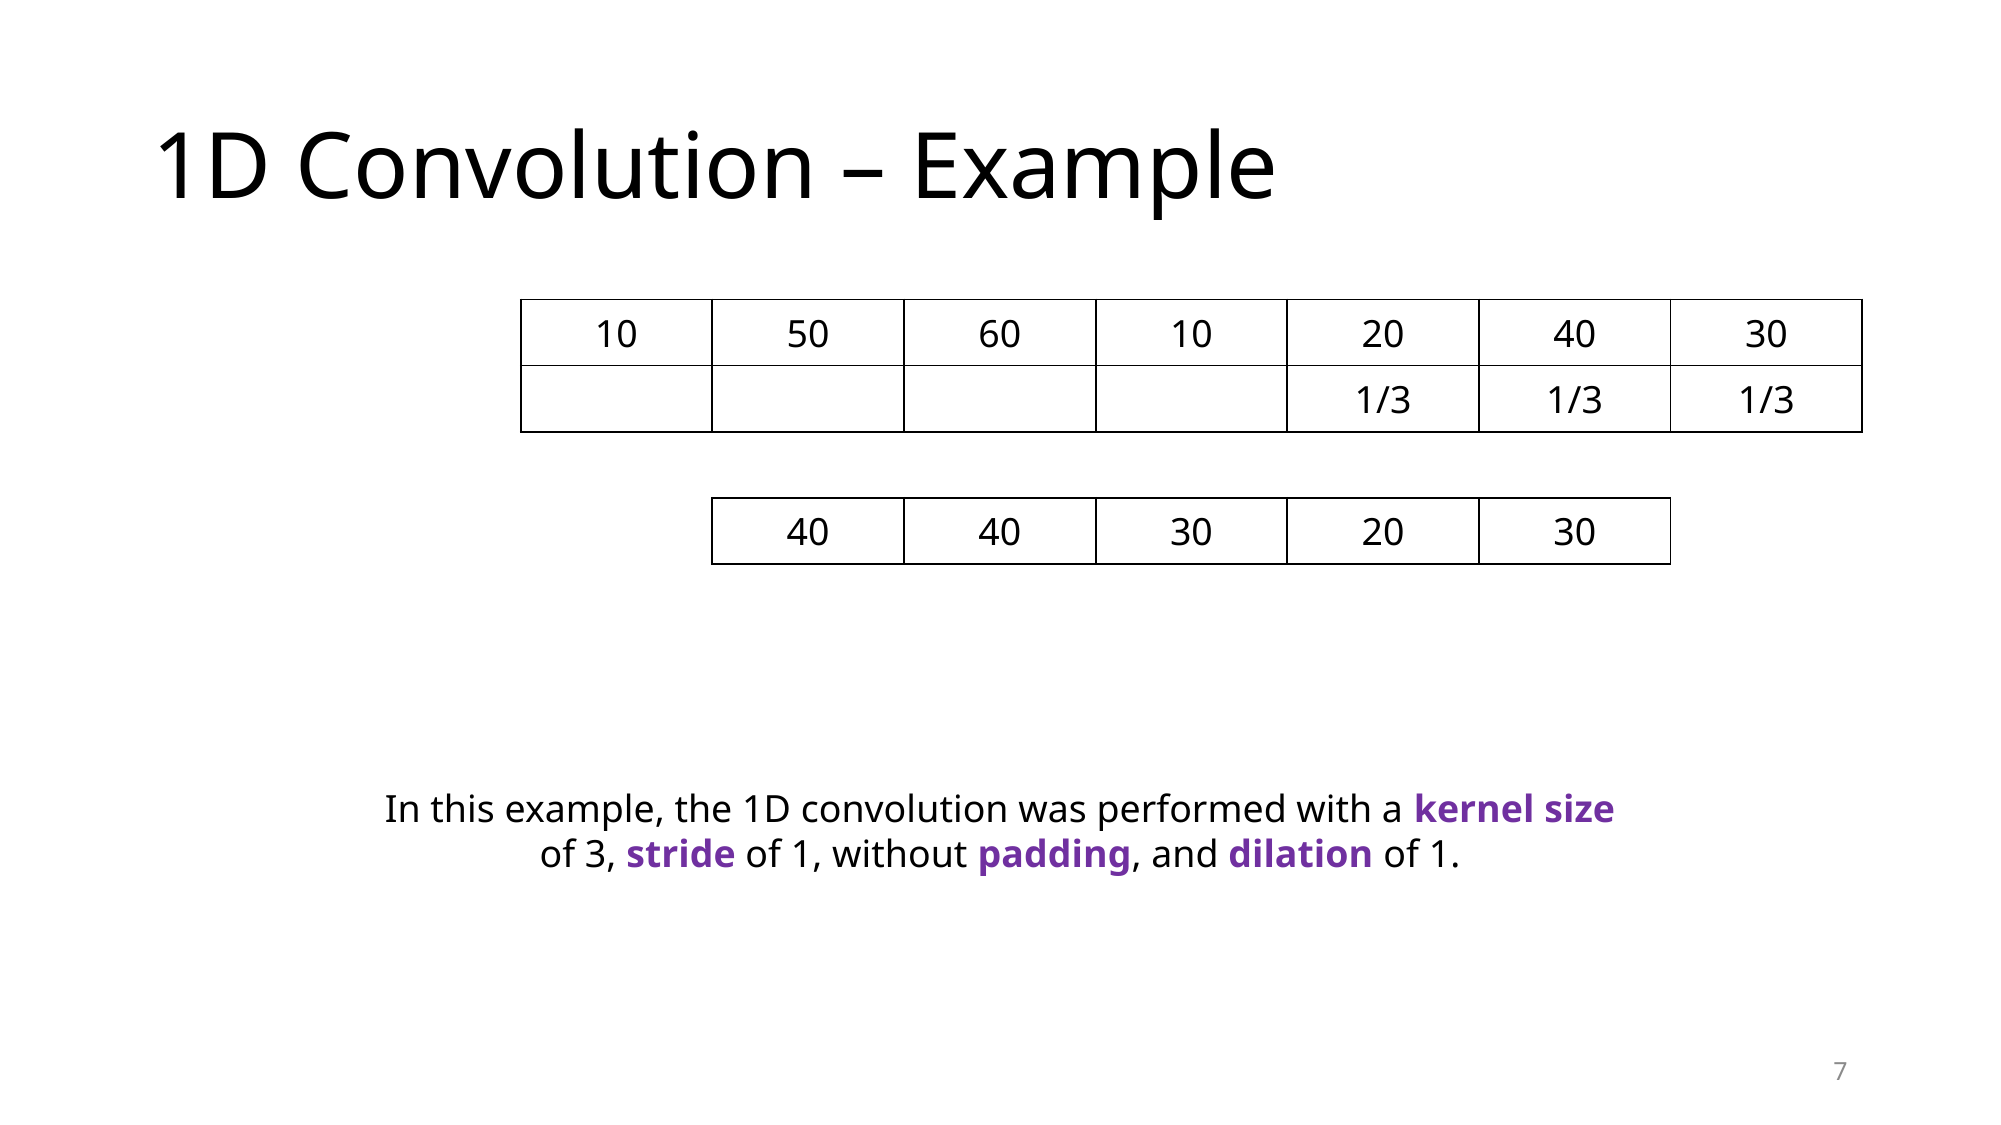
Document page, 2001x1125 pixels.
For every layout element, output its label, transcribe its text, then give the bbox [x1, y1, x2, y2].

slide_number 7 [1412, 1042, 1863, 1103]
title 1D Convolution – Example [137, 59, 1863, 278]
text_box In this example, the 1D convolution was performed with a kernel size of 3, stride of 1, without padding, and dilation of 1. [352, 777, 1648, 882]
